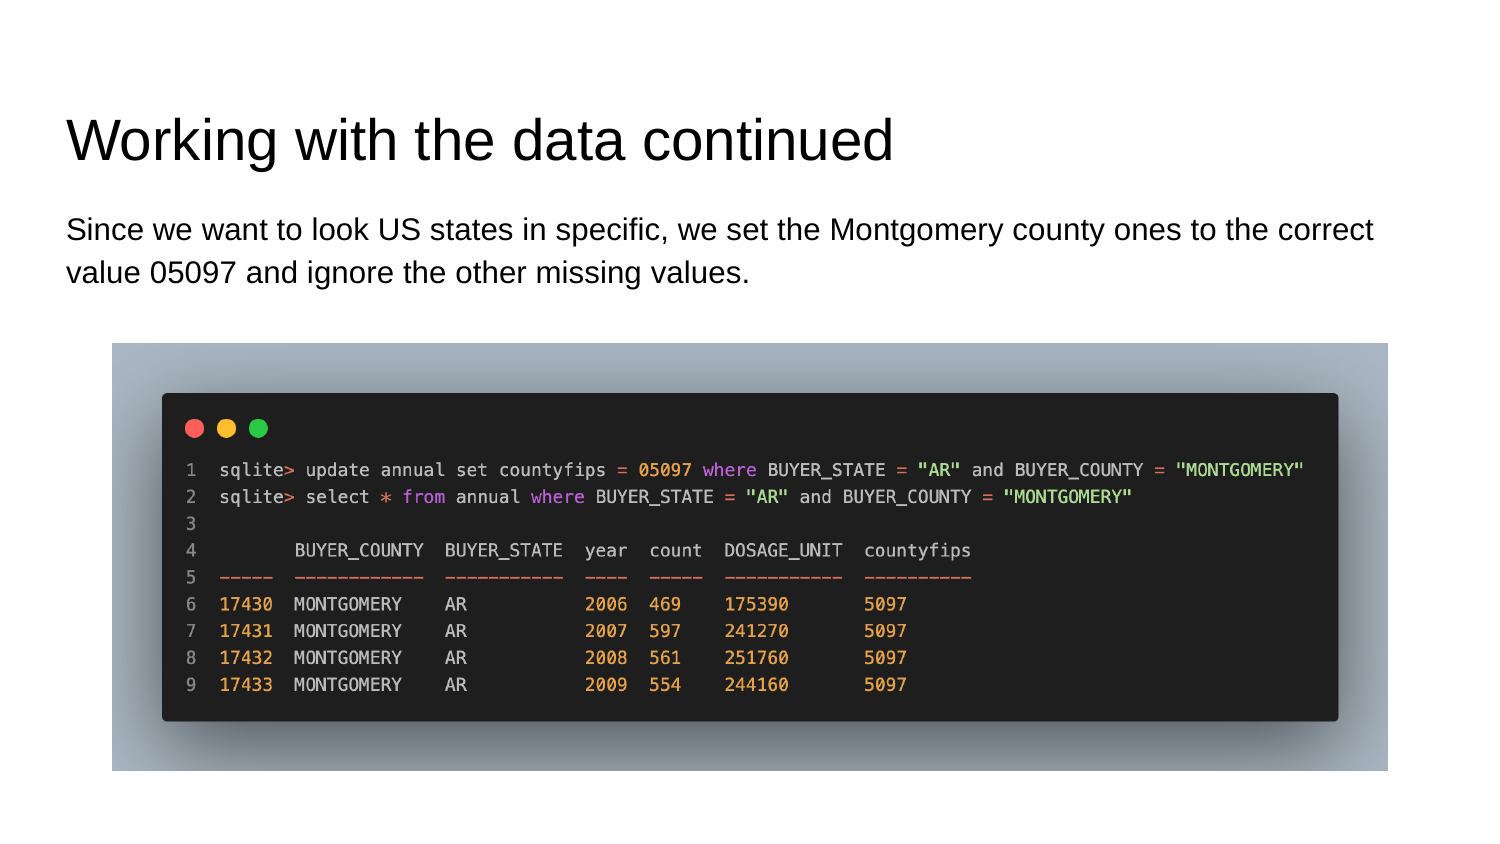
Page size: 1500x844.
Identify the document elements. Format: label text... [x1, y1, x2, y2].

picture [112, 343, 1388, 771]
title Working with the data continued [51, 72, 1449, 167]
list Since we want to look US states in specific, we set the Montgomery county ones to the correct value 05097 and ignore the other missing values. [51, 189, 1449, 750]
